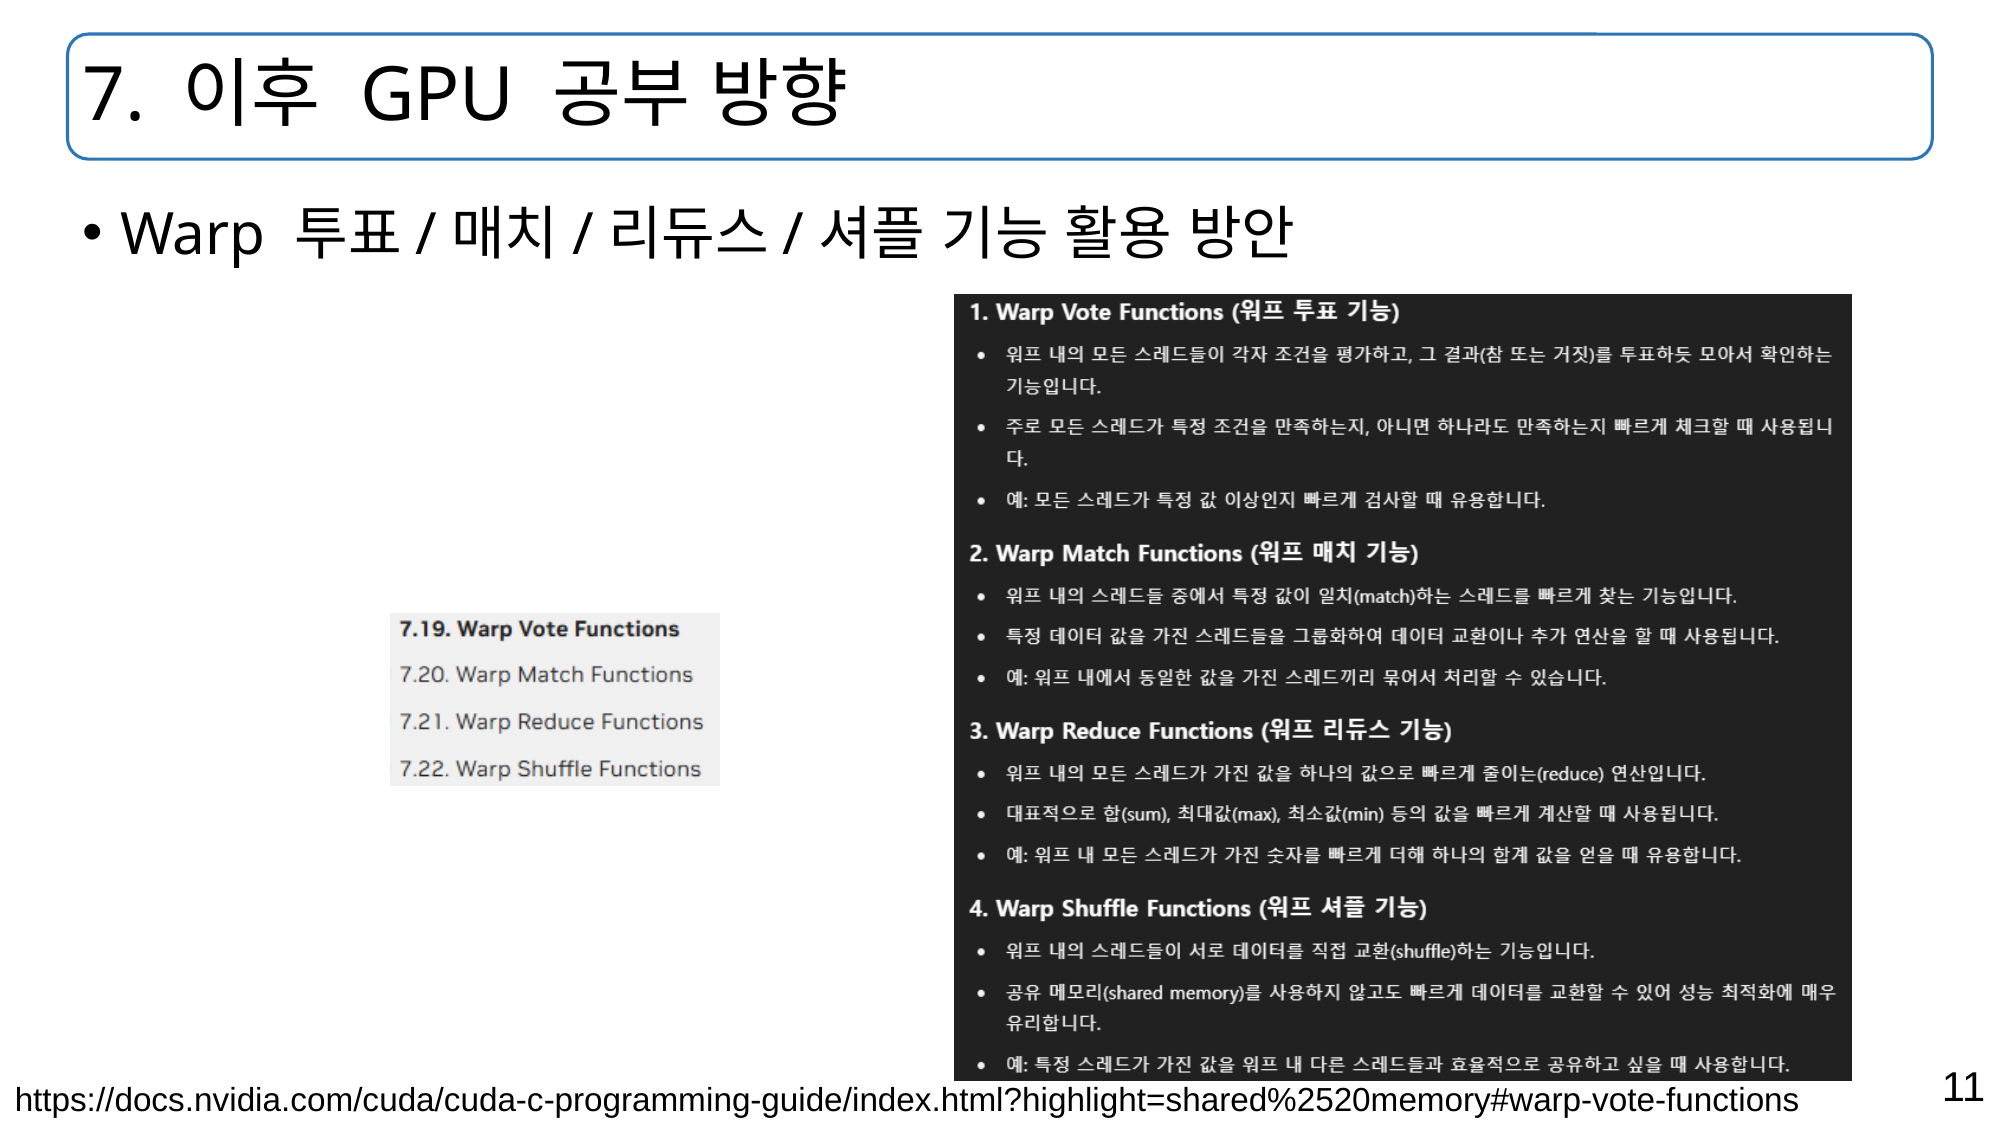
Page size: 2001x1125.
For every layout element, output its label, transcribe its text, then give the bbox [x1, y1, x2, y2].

text_box https://docs.nvidia.com/cuda/cuda-c-programming-guide/index.html?highlight=shared%2520memory#warp-vote-functions [0, 1070, 1909, 1125]
picture [390, 613, 720, 786]
list Warp 투표/매치/리듀스/셔플 기능 활용 방안 [67, 189, 1933, 1069]
title 7. 이후 GPU 공부 방향 [67, 34, 1933, 160]
picture [954, 294, 1852, 1081]
